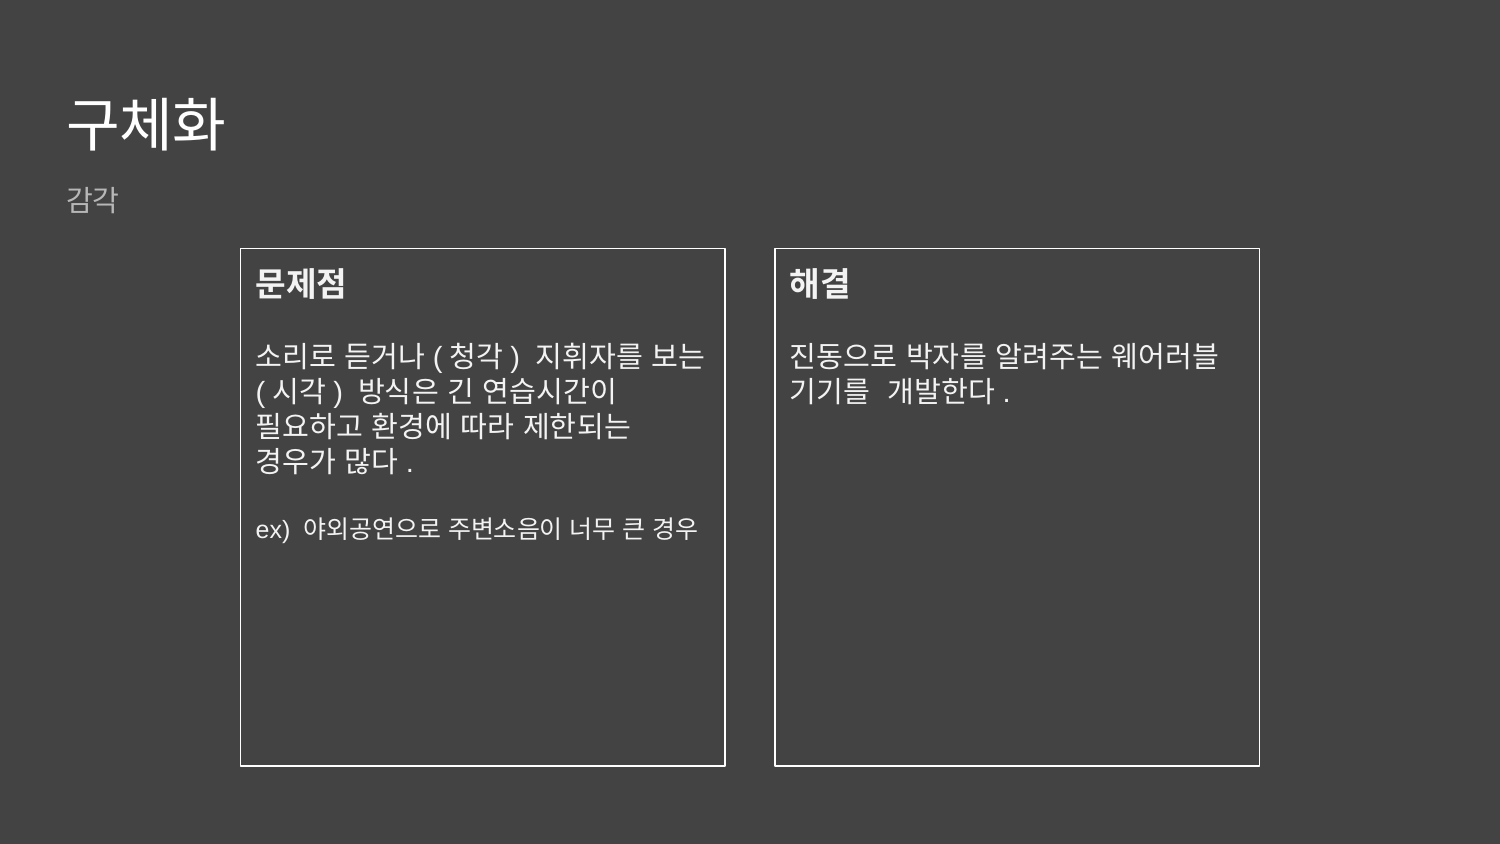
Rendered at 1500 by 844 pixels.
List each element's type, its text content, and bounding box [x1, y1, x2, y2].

text_box 감각 [51, 166, 865, 249]
text_box 해결 진동으로 박자를 알려주는 웨어러블 기기를 개발한다. [774, 248, 1260, 767]
title 구체화 [51, 72, 1449, 167]
text_box 문제점 소리로 듣거나(청각) 지휘자를 보는(시각) 방식은 긴 연습시간이 필요하고 환경에 따라 제한되는 경우가 많다. ex) 야외공연으로 주변소음이 너무 큰 경우 [240, 248, 725, 767]
